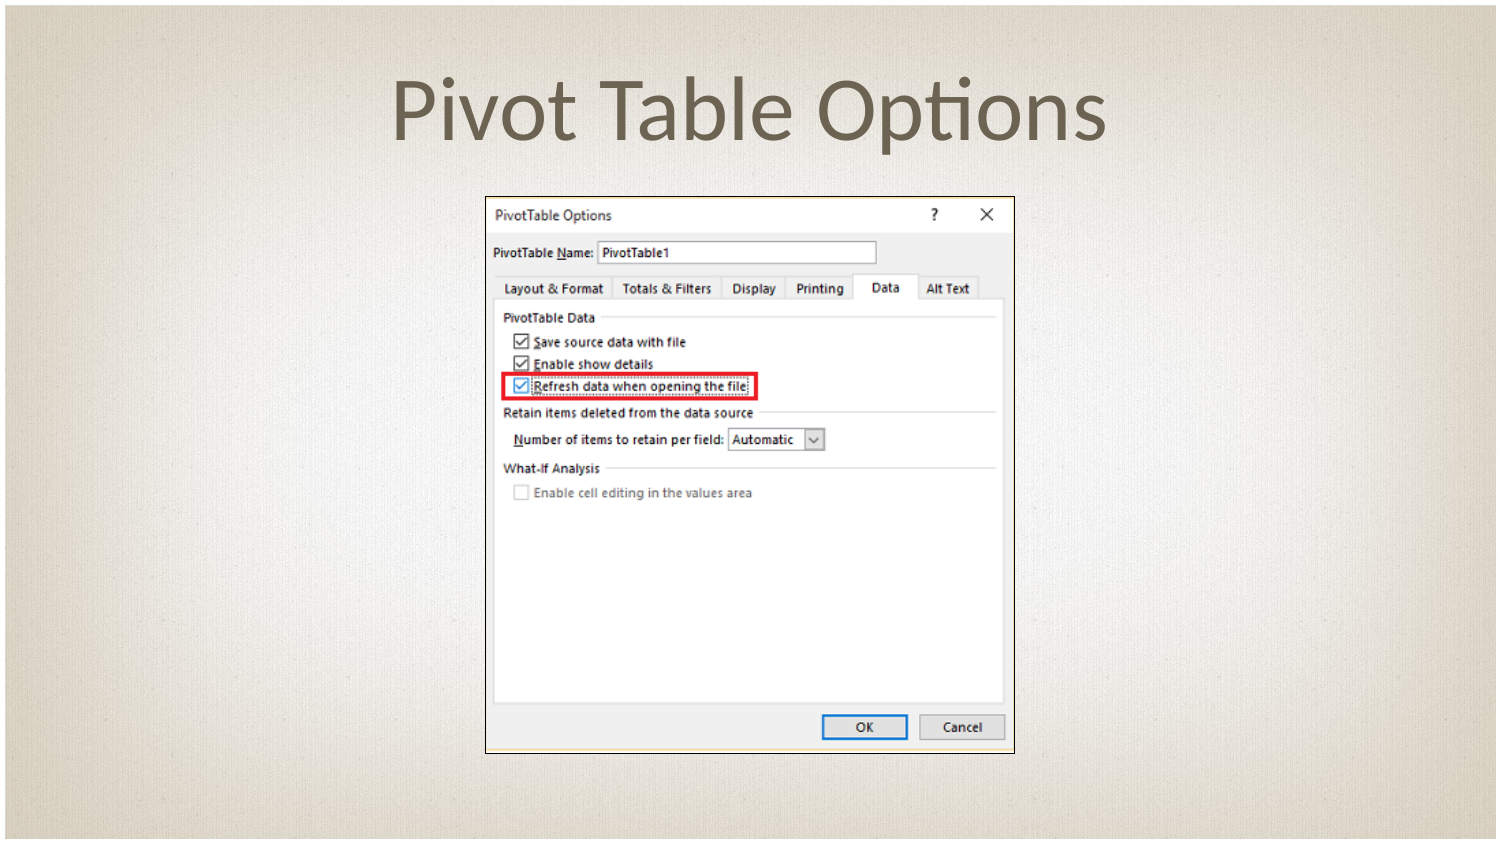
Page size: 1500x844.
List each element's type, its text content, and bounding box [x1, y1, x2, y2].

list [485, 196, 1015, 754]
title Pivot Table Options [75, 33, 1425, 175]
picture [0, 0, 1500, 844]
